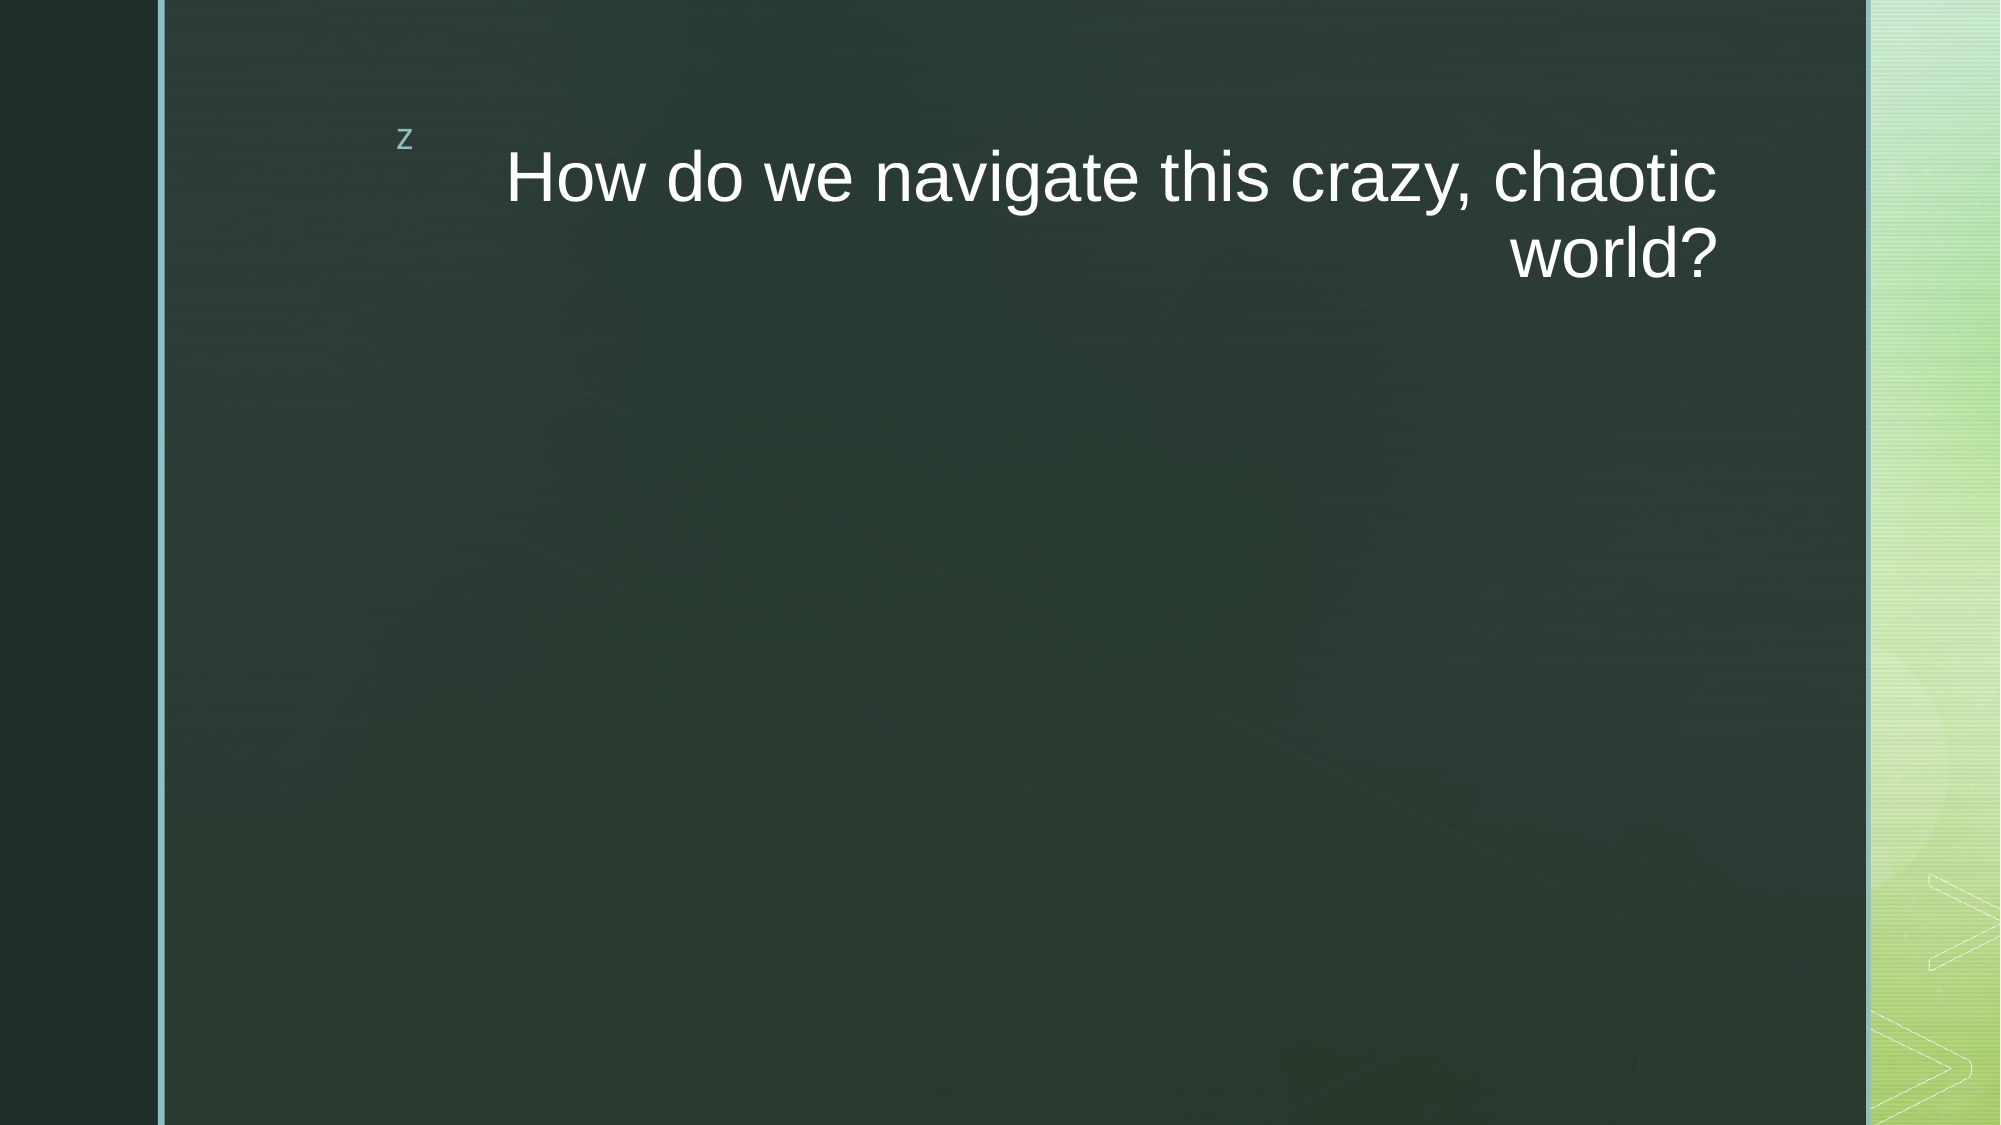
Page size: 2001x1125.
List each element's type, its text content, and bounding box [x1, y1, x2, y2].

title How do we navigate this crazy, chaotic world? [428, 132, 1734, 310]
picture [1871, 0, 2001, 1125]
